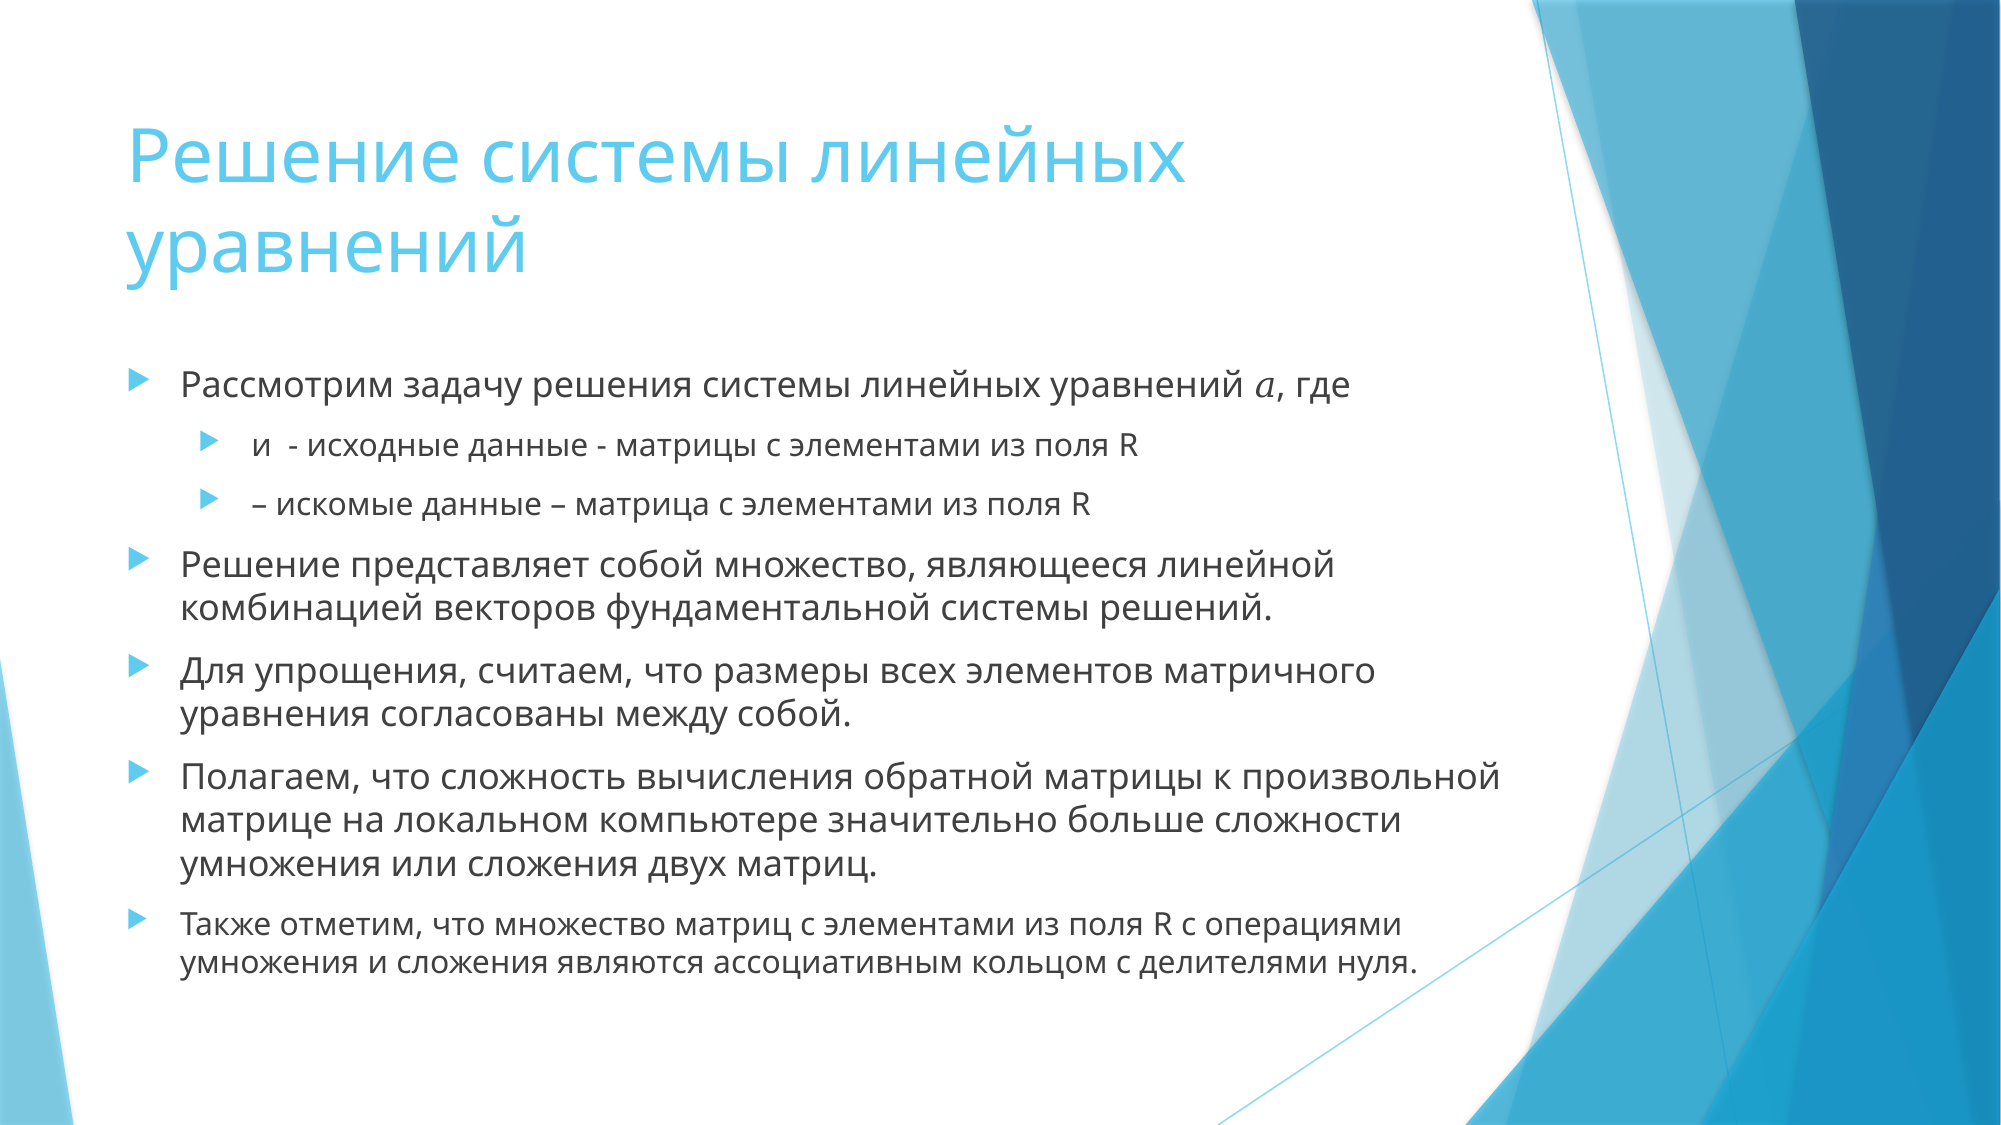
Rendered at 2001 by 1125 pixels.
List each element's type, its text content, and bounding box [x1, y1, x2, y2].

title Решение системы линейных уравнений [111, 99, 1522, 317]
